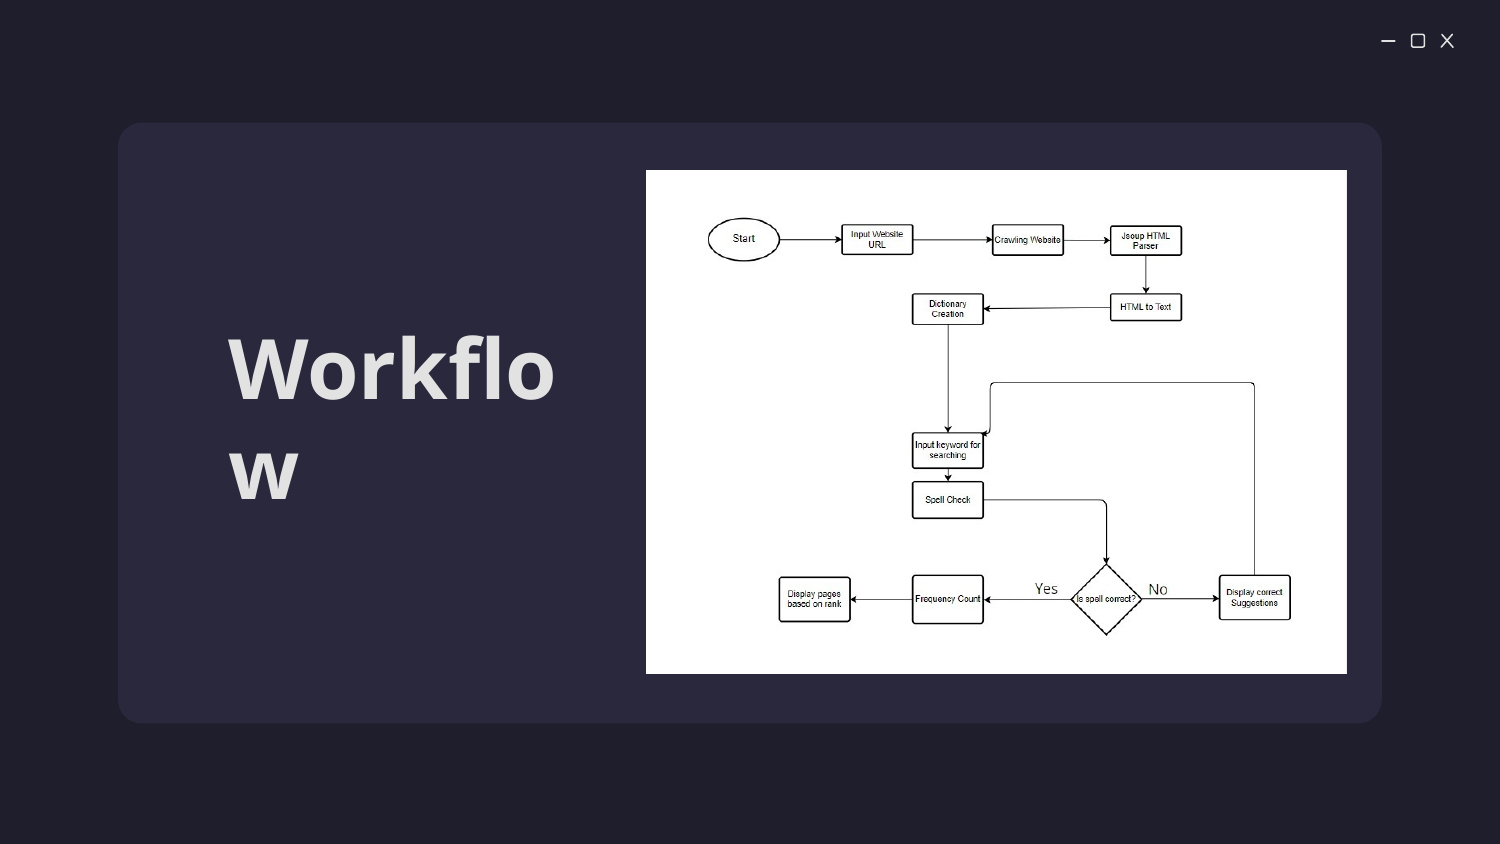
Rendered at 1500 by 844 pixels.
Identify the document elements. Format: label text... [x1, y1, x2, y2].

title Workflow [213, 350, 587, 482]
picture [646, 170, 1347, 674]
